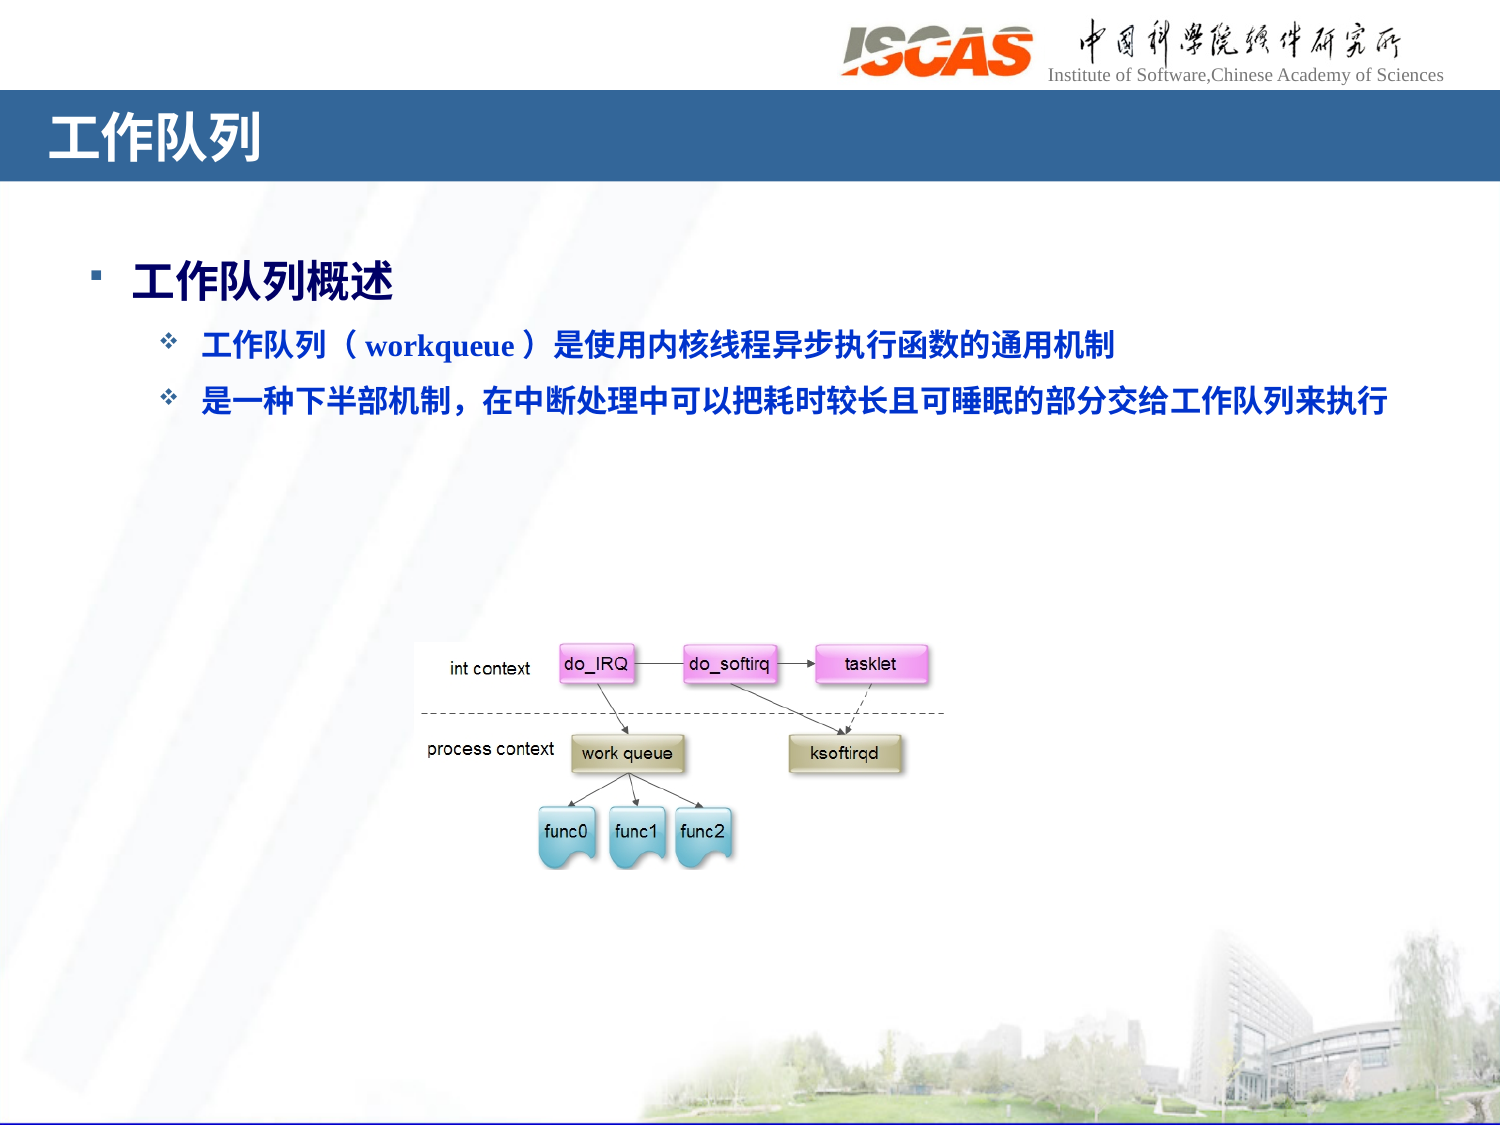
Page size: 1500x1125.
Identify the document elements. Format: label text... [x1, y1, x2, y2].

picture [1077, 15, 1402, 71]
title 工作队列 [0, 89, 1500, 182]
picture [837, 18, 1045, 87]
list 工作队列概述 工作队列（workqueue）是使用内核线程异步执行函数的通用机制 是一种下半部机制，在中断处理中可以把耗时较长且可睡眠的部分交给工作队列来执行 [73, 219, 1427, 1024]
picture [0, 182, 1500, 1125]
